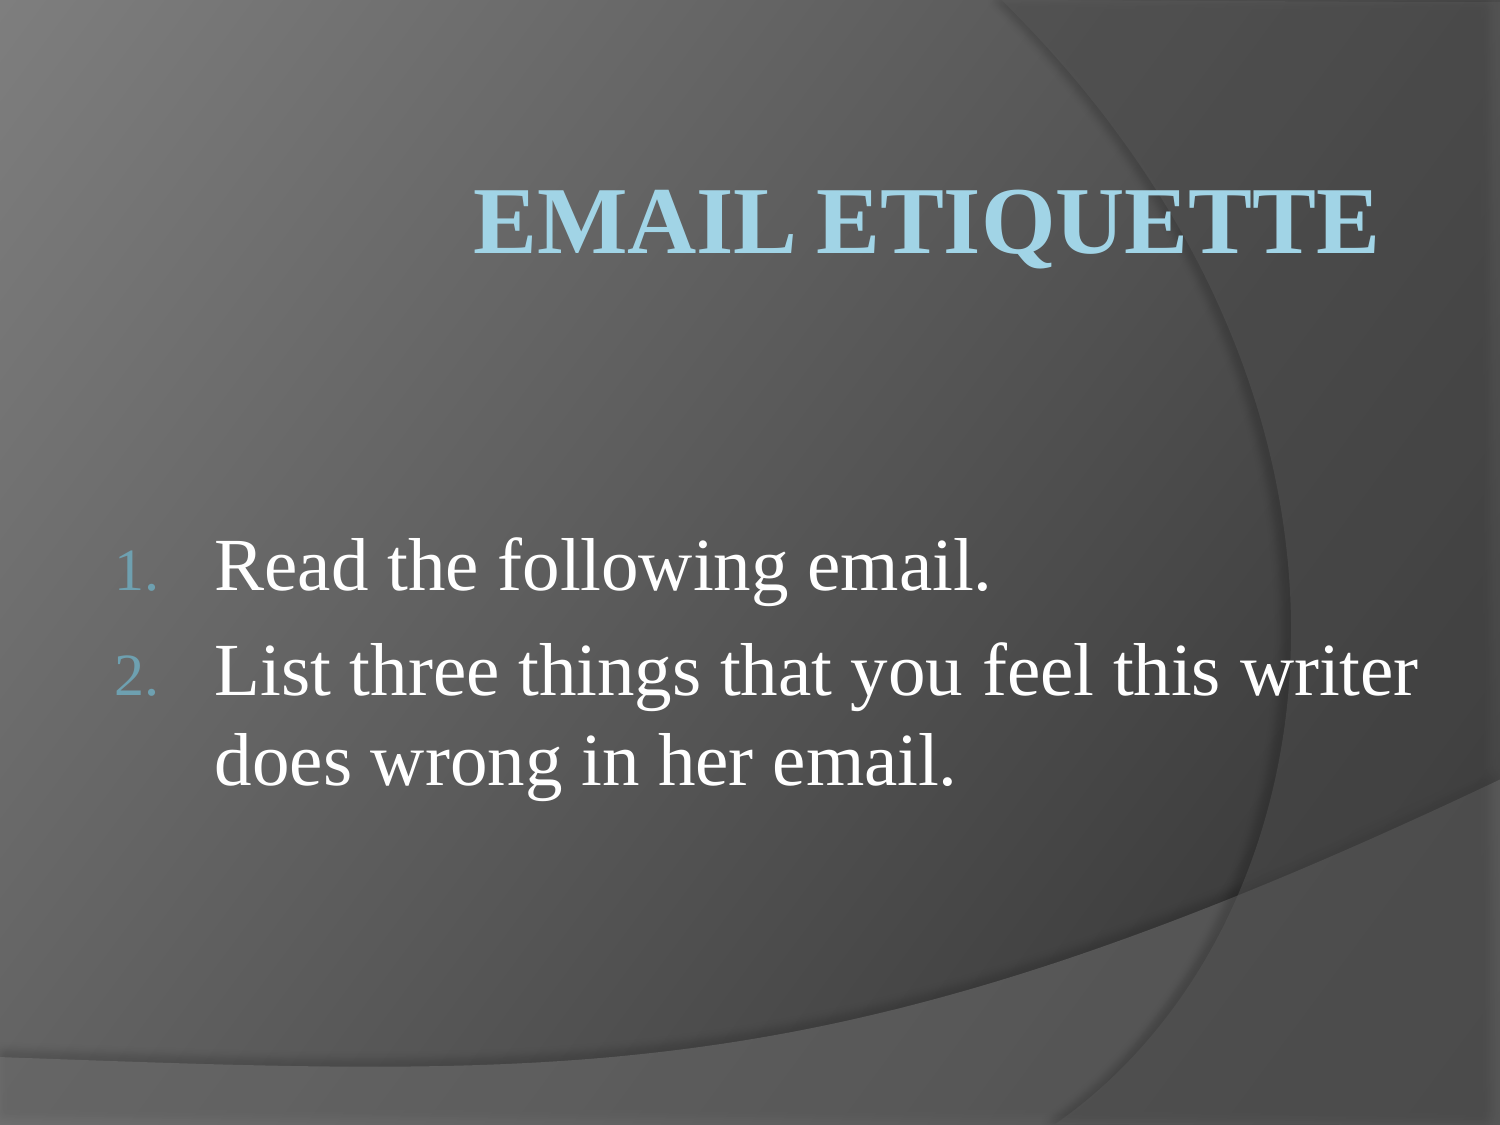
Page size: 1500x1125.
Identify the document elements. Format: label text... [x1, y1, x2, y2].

subtitle Read the following email. List three things that you feel this writer does wrong in her email. [99, 399, 1450, 800]
title Email Etiquette [112, 149, 1388, 392]
